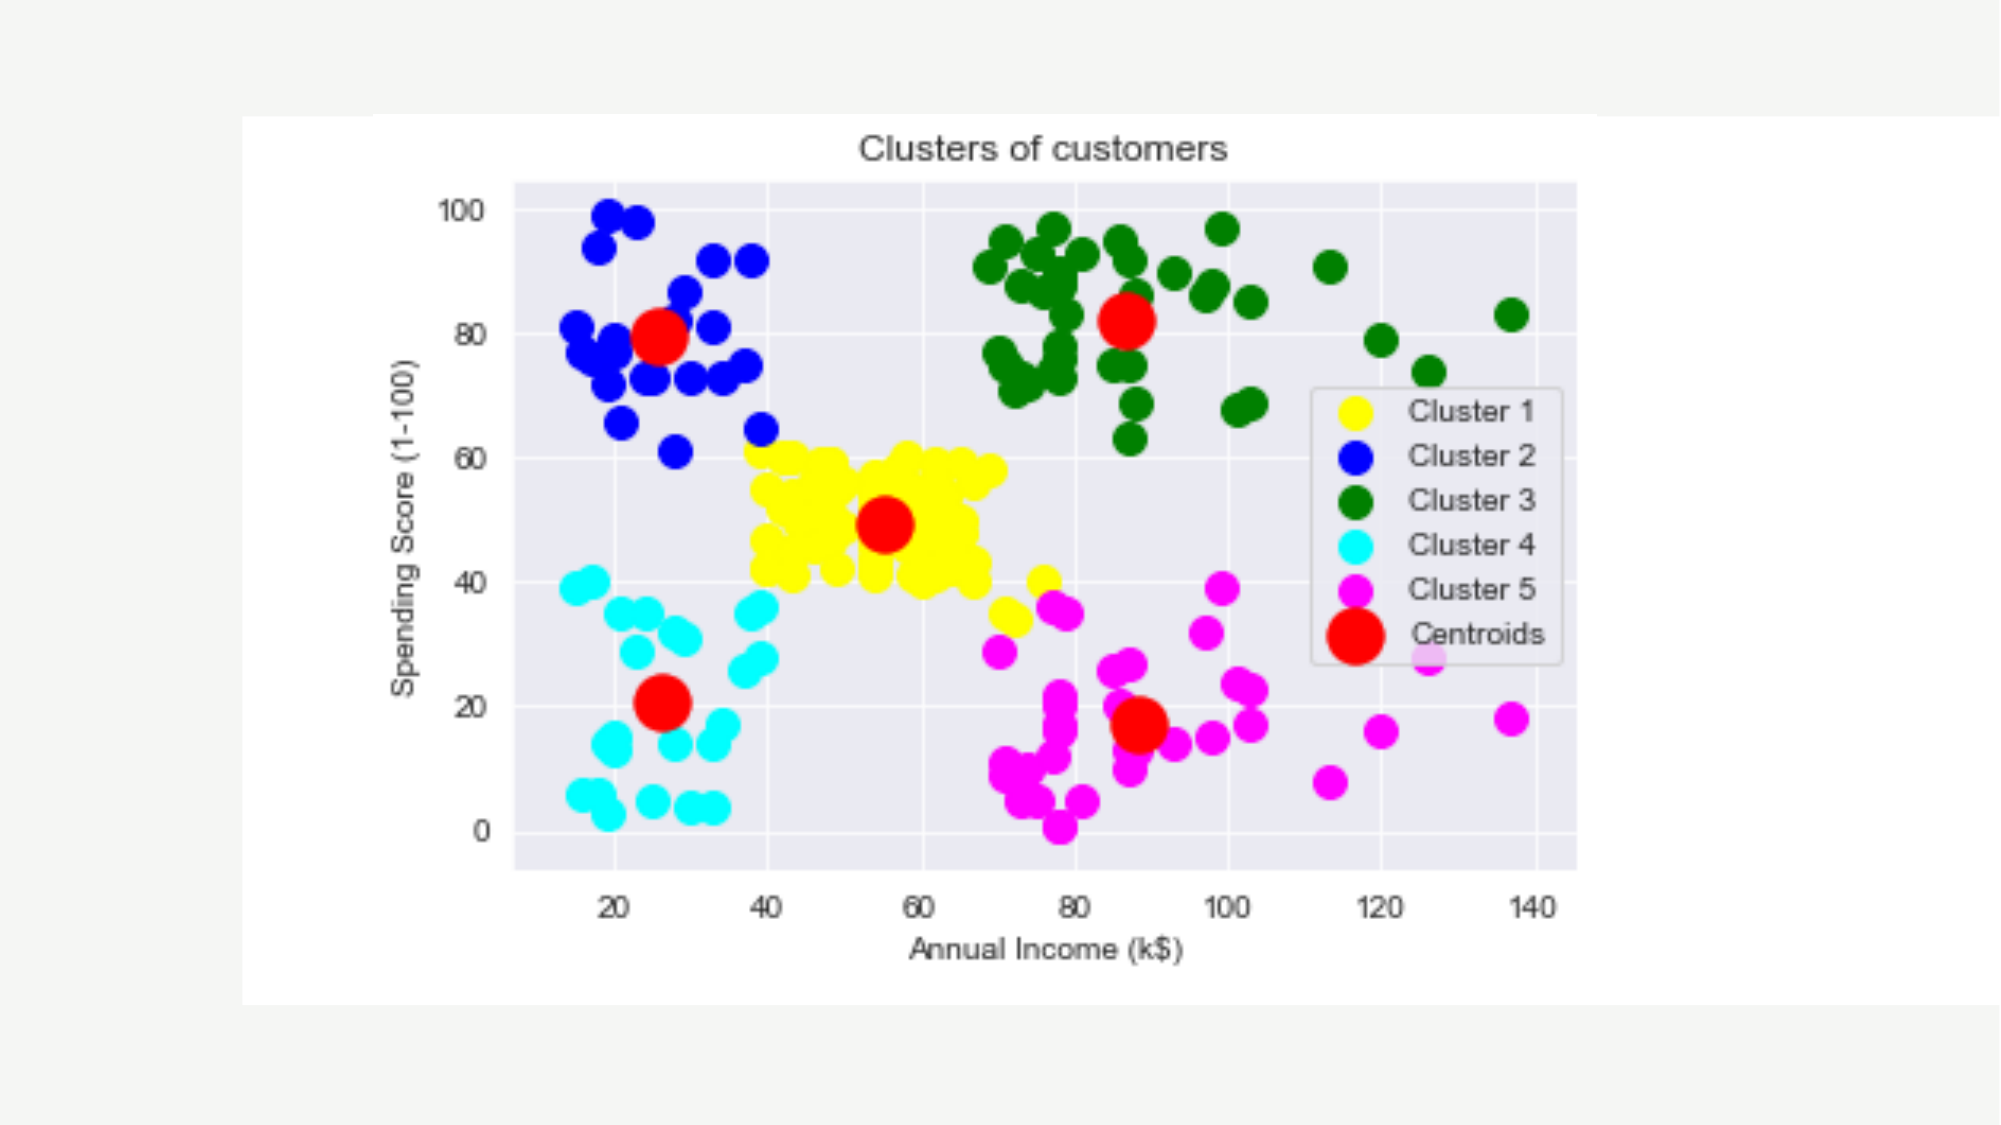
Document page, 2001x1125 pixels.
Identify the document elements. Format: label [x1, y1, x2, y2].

picture [373, 114, 1597, 989]
